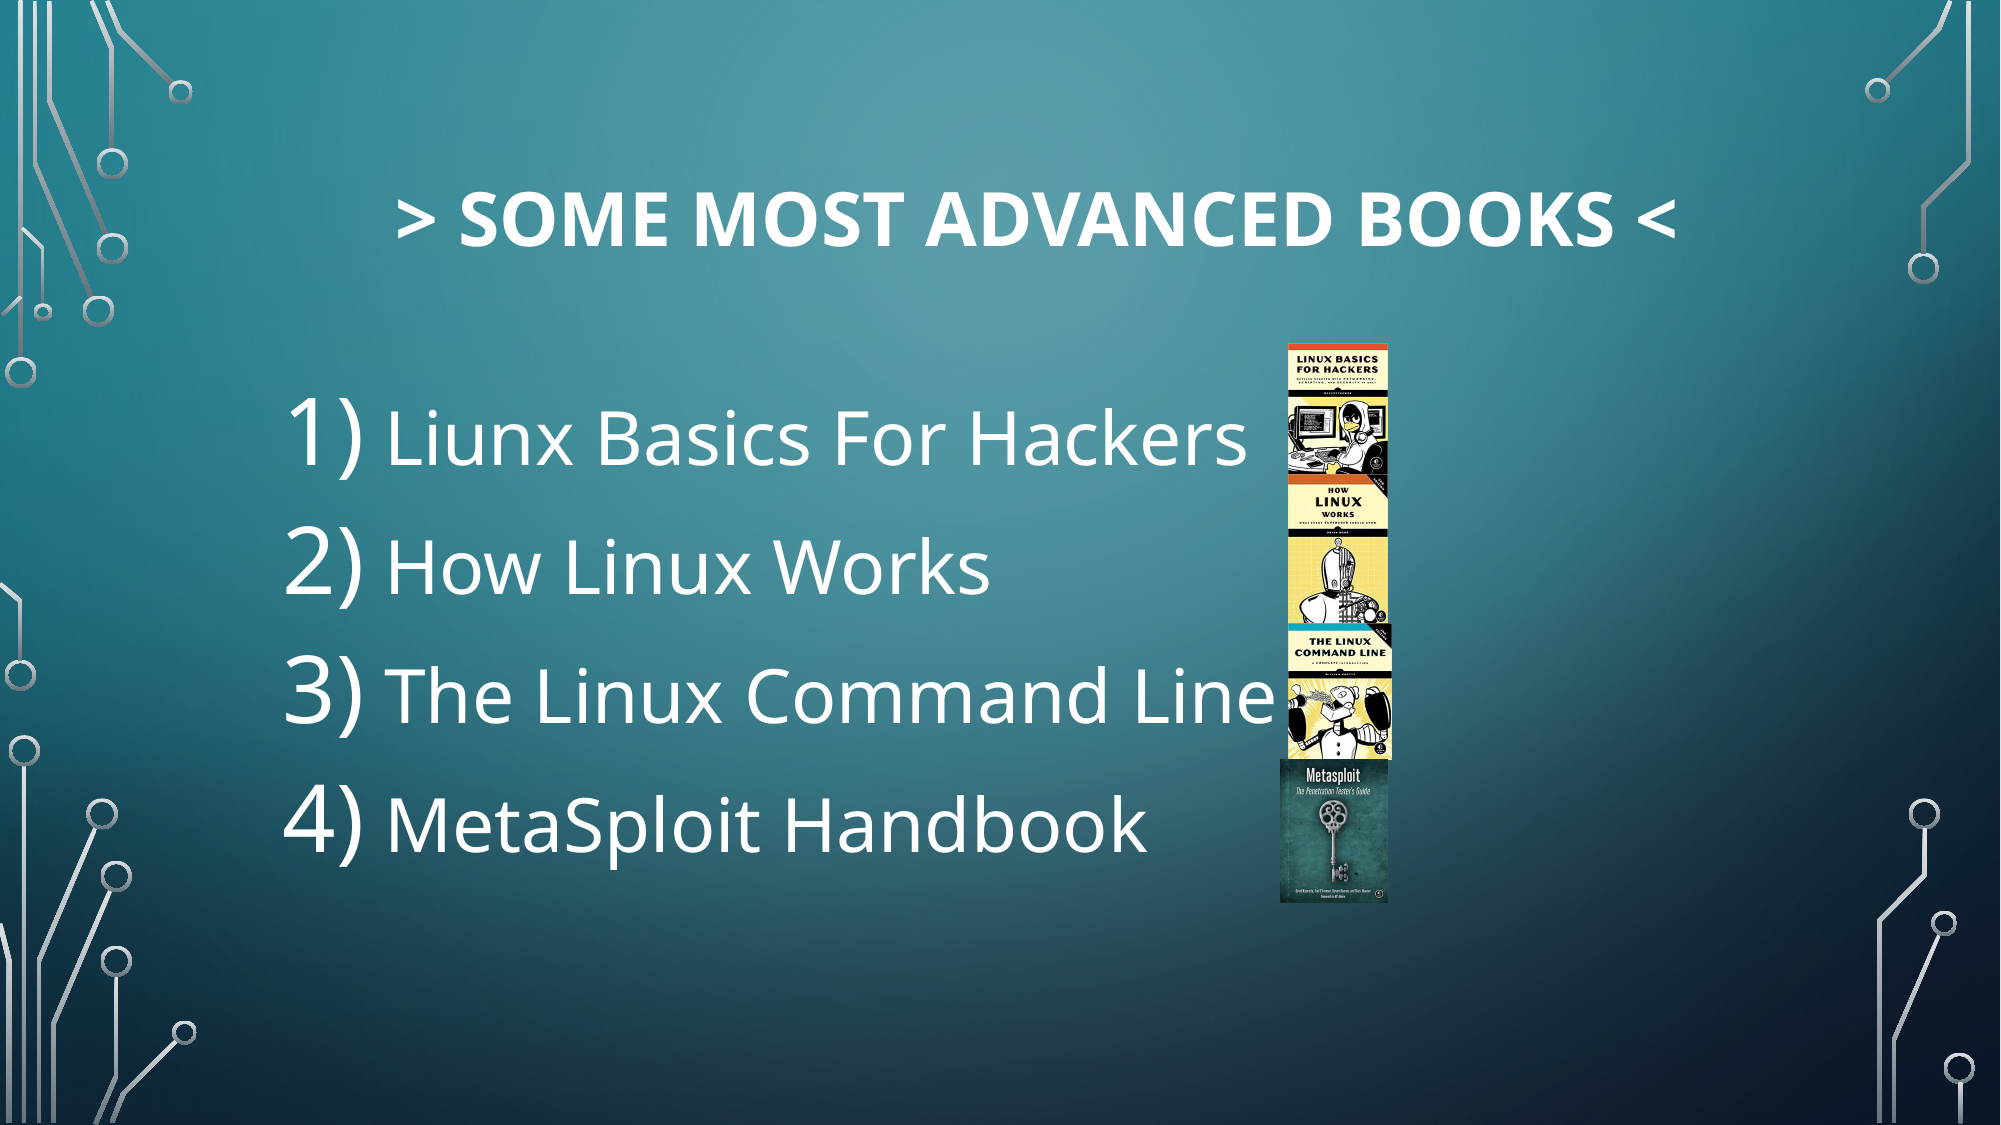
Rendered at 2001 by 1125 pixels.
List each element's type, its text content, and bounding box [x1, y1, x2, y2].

picture [1280, 343, 1392, 903]
list Liunx Basics For Hackers How Linux Works The Linux Command Line MetaSploit Handbook [267, 365, 1893, 946]
title > Some Most Advanced BOOKS < [127, 101, 1753, 344]
